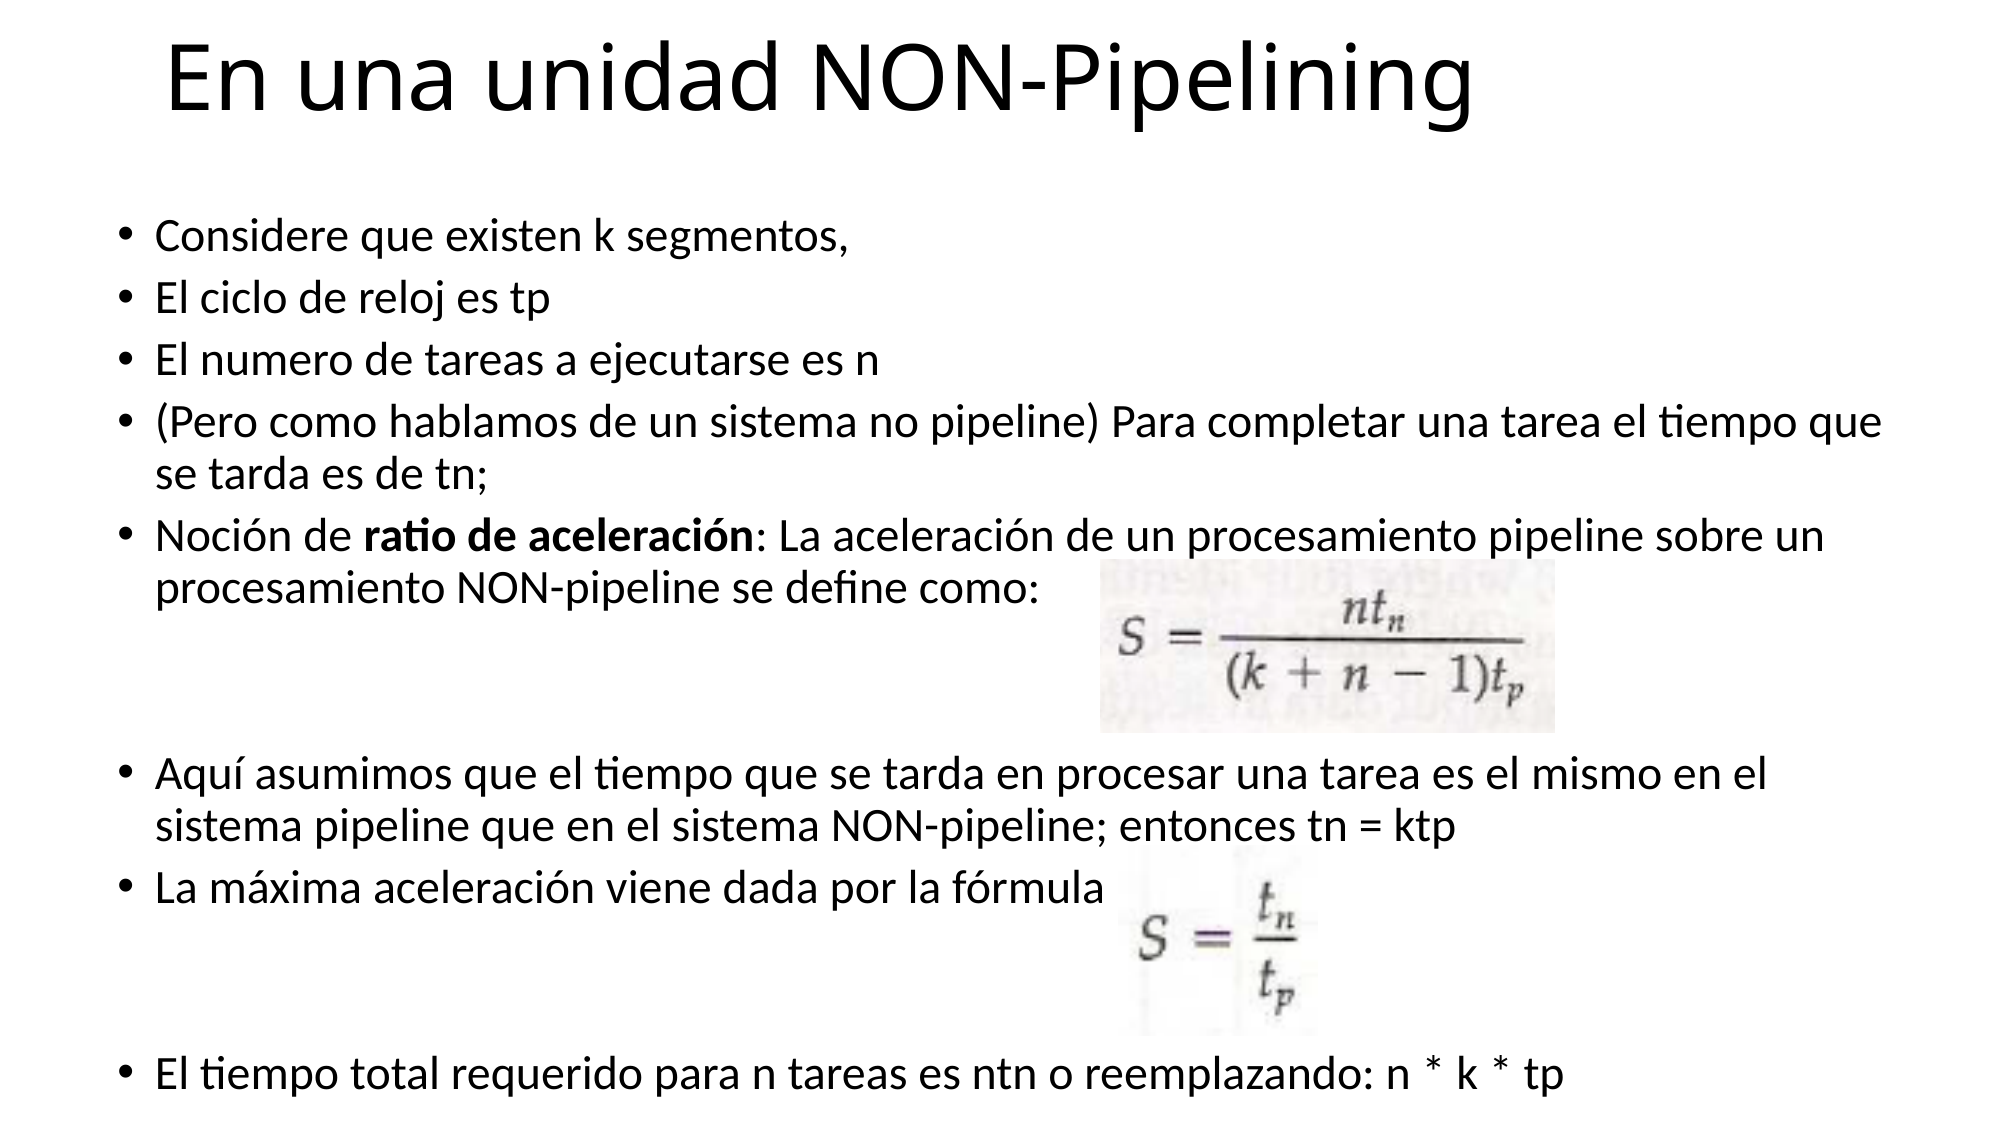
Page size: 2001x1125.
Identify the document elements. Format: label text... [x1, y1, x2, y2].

text_box Considere que existen k segmentos, El ciclo de reloj es tp El numero de tareas a ejecutarse es n (Pero como hablamos de un sistema no pipeline) Para completar una tarea el tiempo que se tarda es de tn; Noción de ratio de aceleración: La aceleración de un procesamiento pipeline sobre un procesamiento NON-pipeline se define como: Aquí asumimos que el tiempo que se tarda en procesar una tarea es el mismo en el sistema pipeline que en el sistema NON-pipeline; entonces tn = ktp La máxima aceleración viene dada por la fórmula El tiempo total requerido para n tareas es ntn o reemplazando: n * k * tp [27, 202, 1937, 916]
title En una unidad NON-Pipelining [148, 10, 1873, 152]
picture [1117, 845, 1318, 1036]
picture [1100, 559, 1555, 733]
